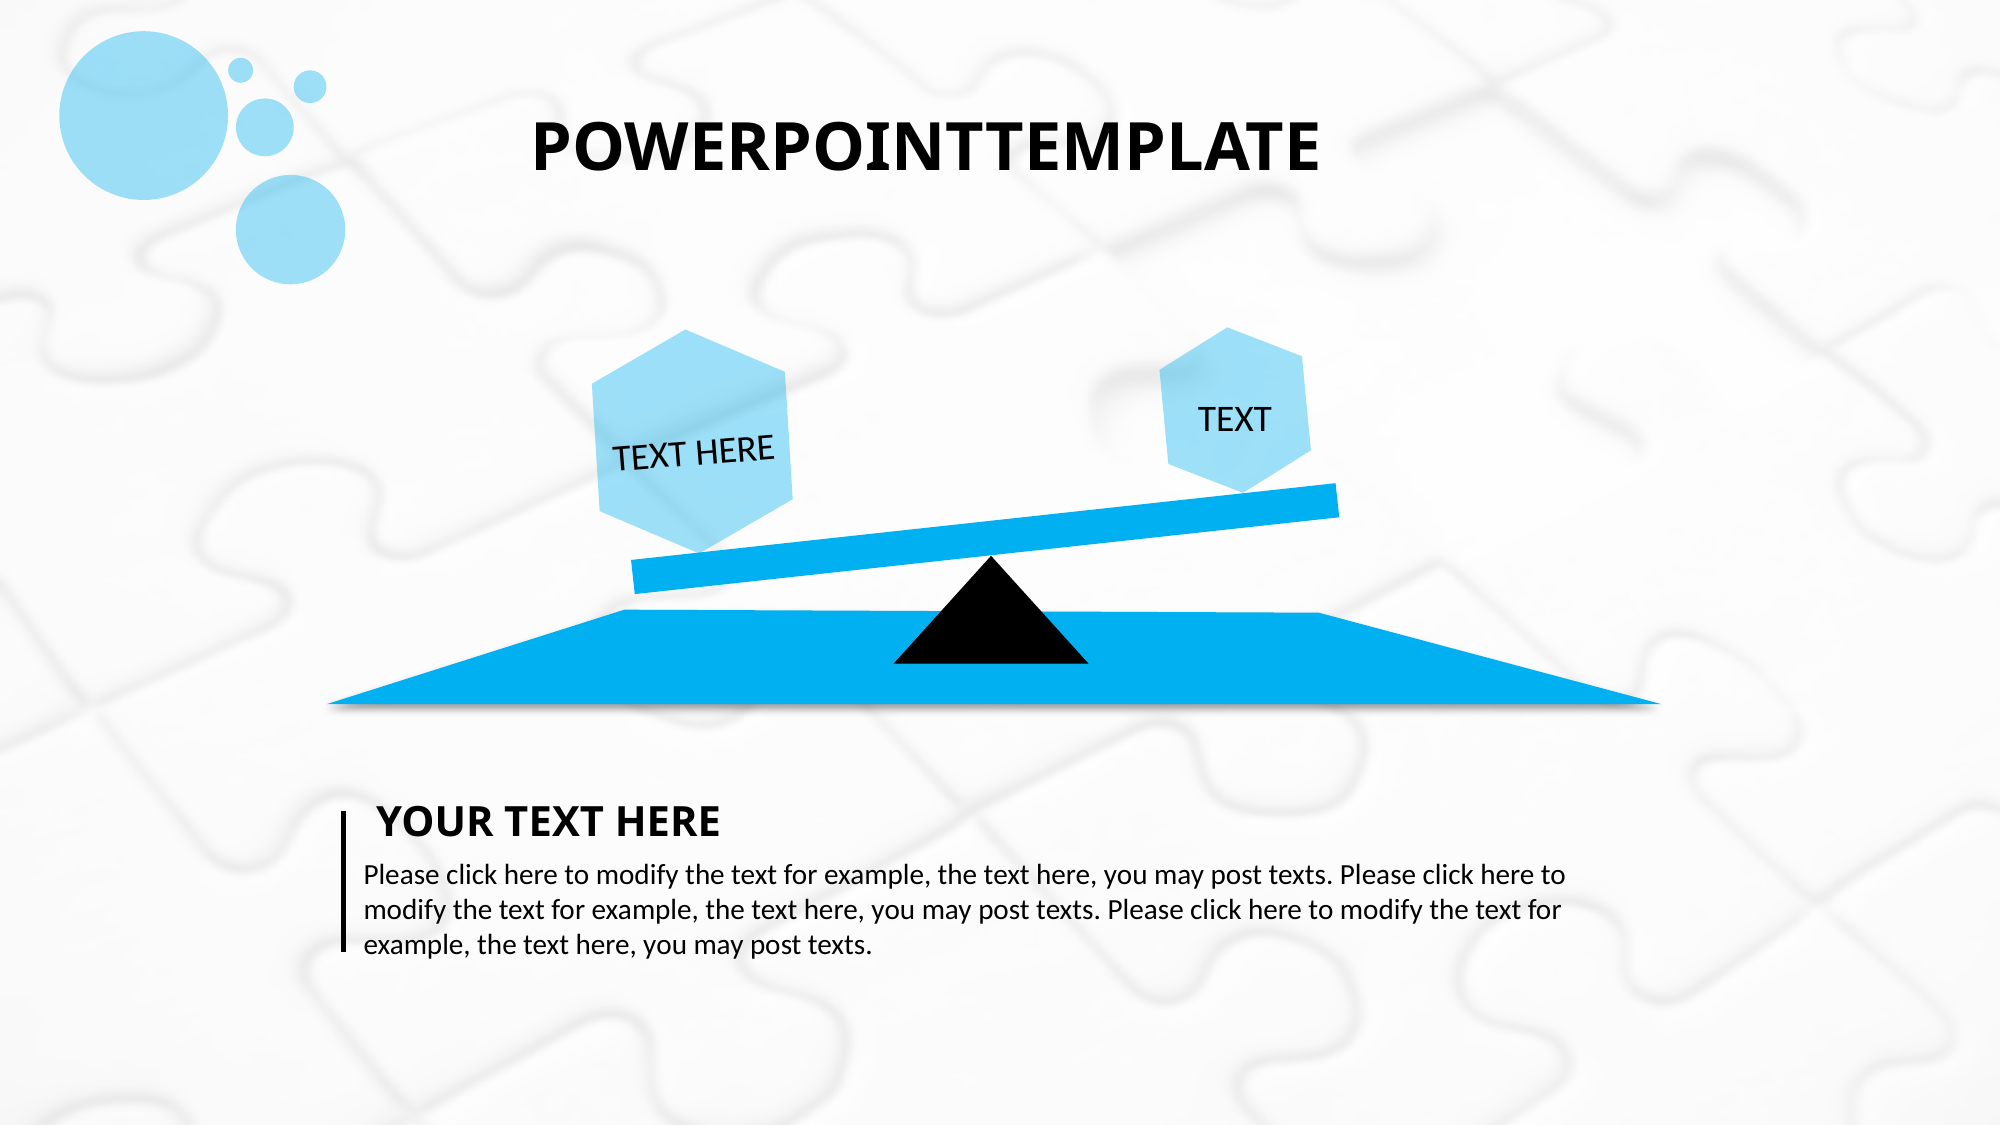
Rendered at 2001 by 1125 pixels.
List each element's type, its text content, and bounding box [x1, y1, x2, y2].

text_box [891, 557, 1091, 665]
text_box TEXT HERE [585, 413, 803, 488]
text_box [326, 608, 1662, 706]
text_box [1158, 326, 1312, 495]
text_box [343, 787, 1662, 970]
text_box TEXT [1177, 388, 1293, 445]
text_box [58, 30, 230, 201]
text_box [590, 328, 789, 429]
text_box [227, 56, 255, 84]
text_box [597, 472, 794, 555]
text_box [234, 173, 347, 286]
text_box POWERPOINTTEMPLATE [517, 97, 1336, 190]
text_box [629, 482, 1341, 596]
text_box [234, 97, 295, 158]
text_box [292, 69, 328, 105]
